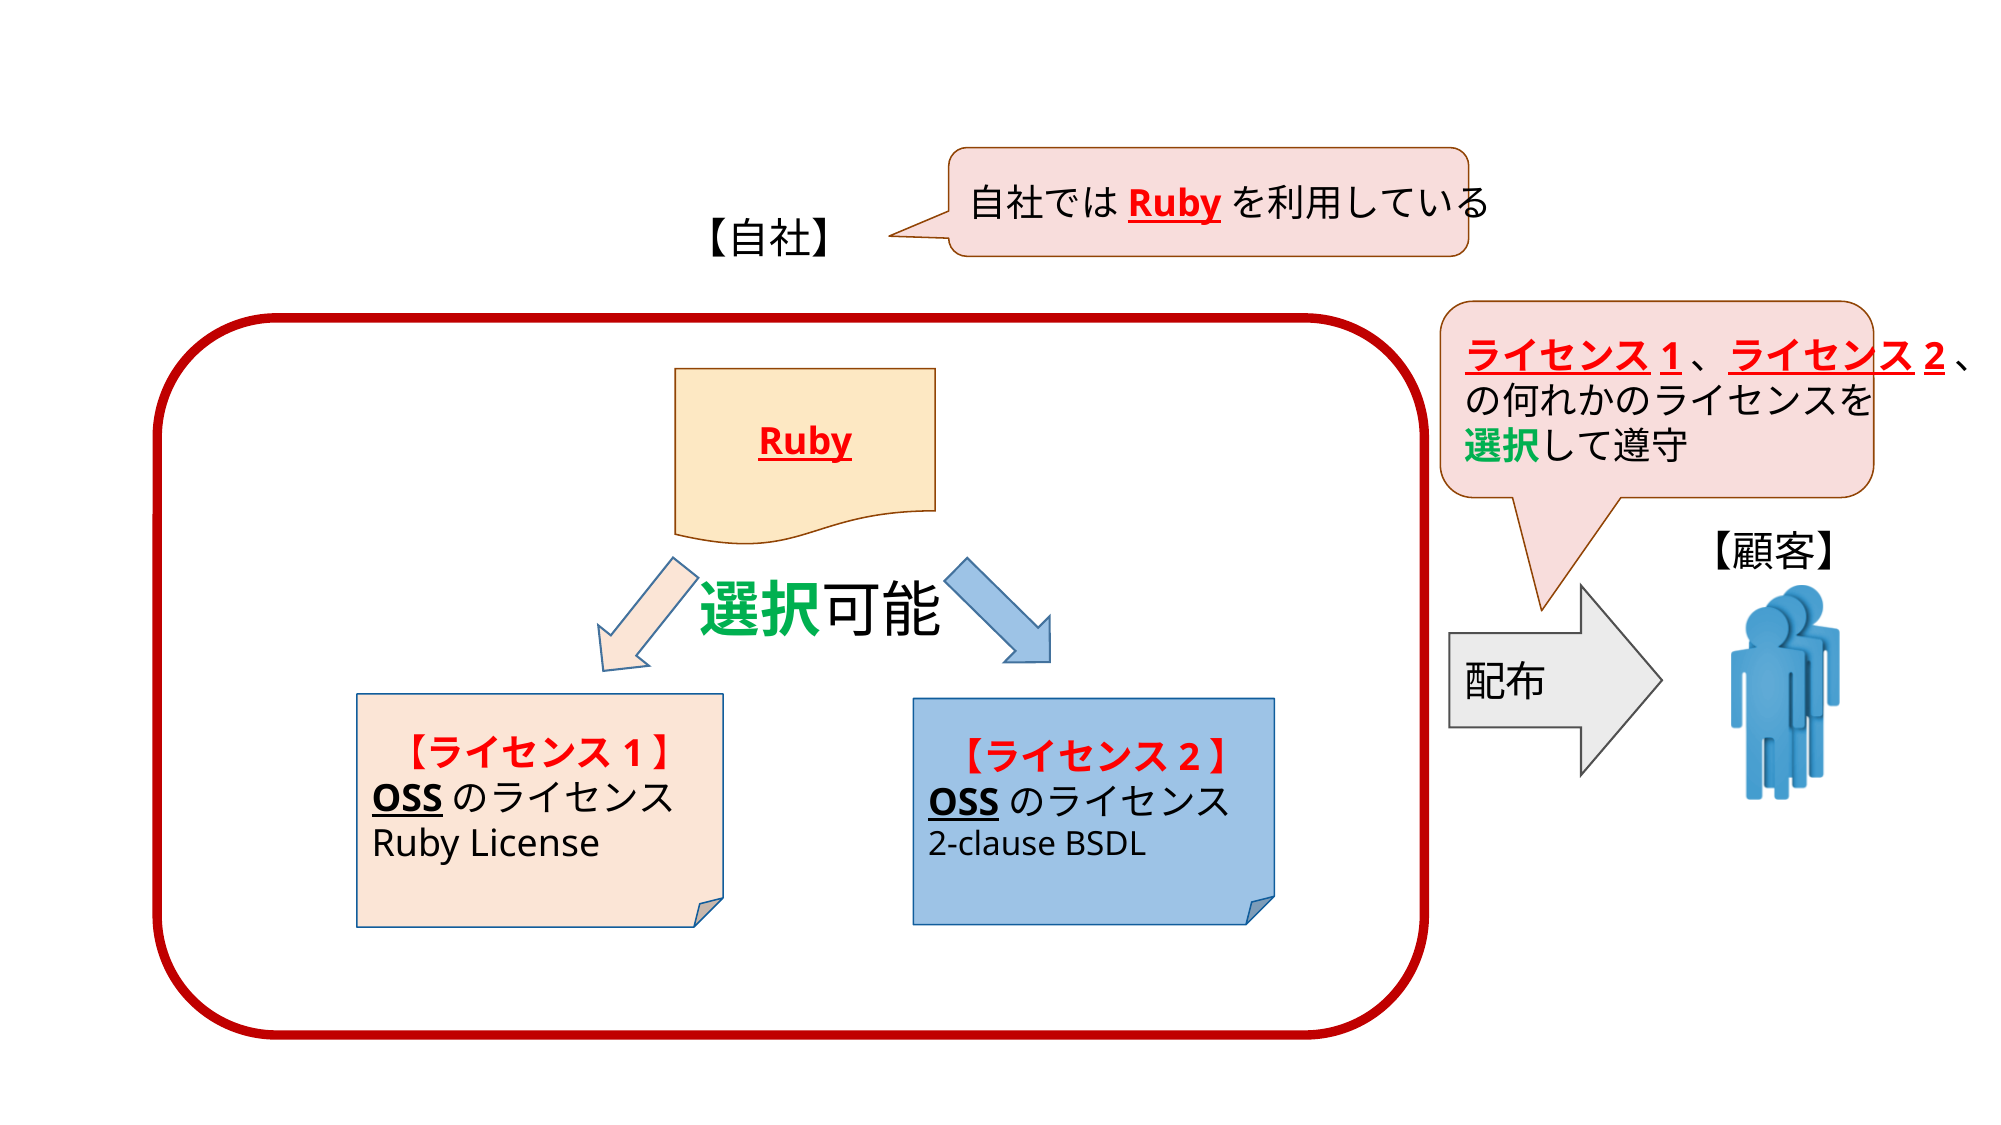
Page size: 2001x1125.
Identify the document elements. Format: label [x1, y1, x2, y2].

text_box [157, 147, 1899, 1035]
